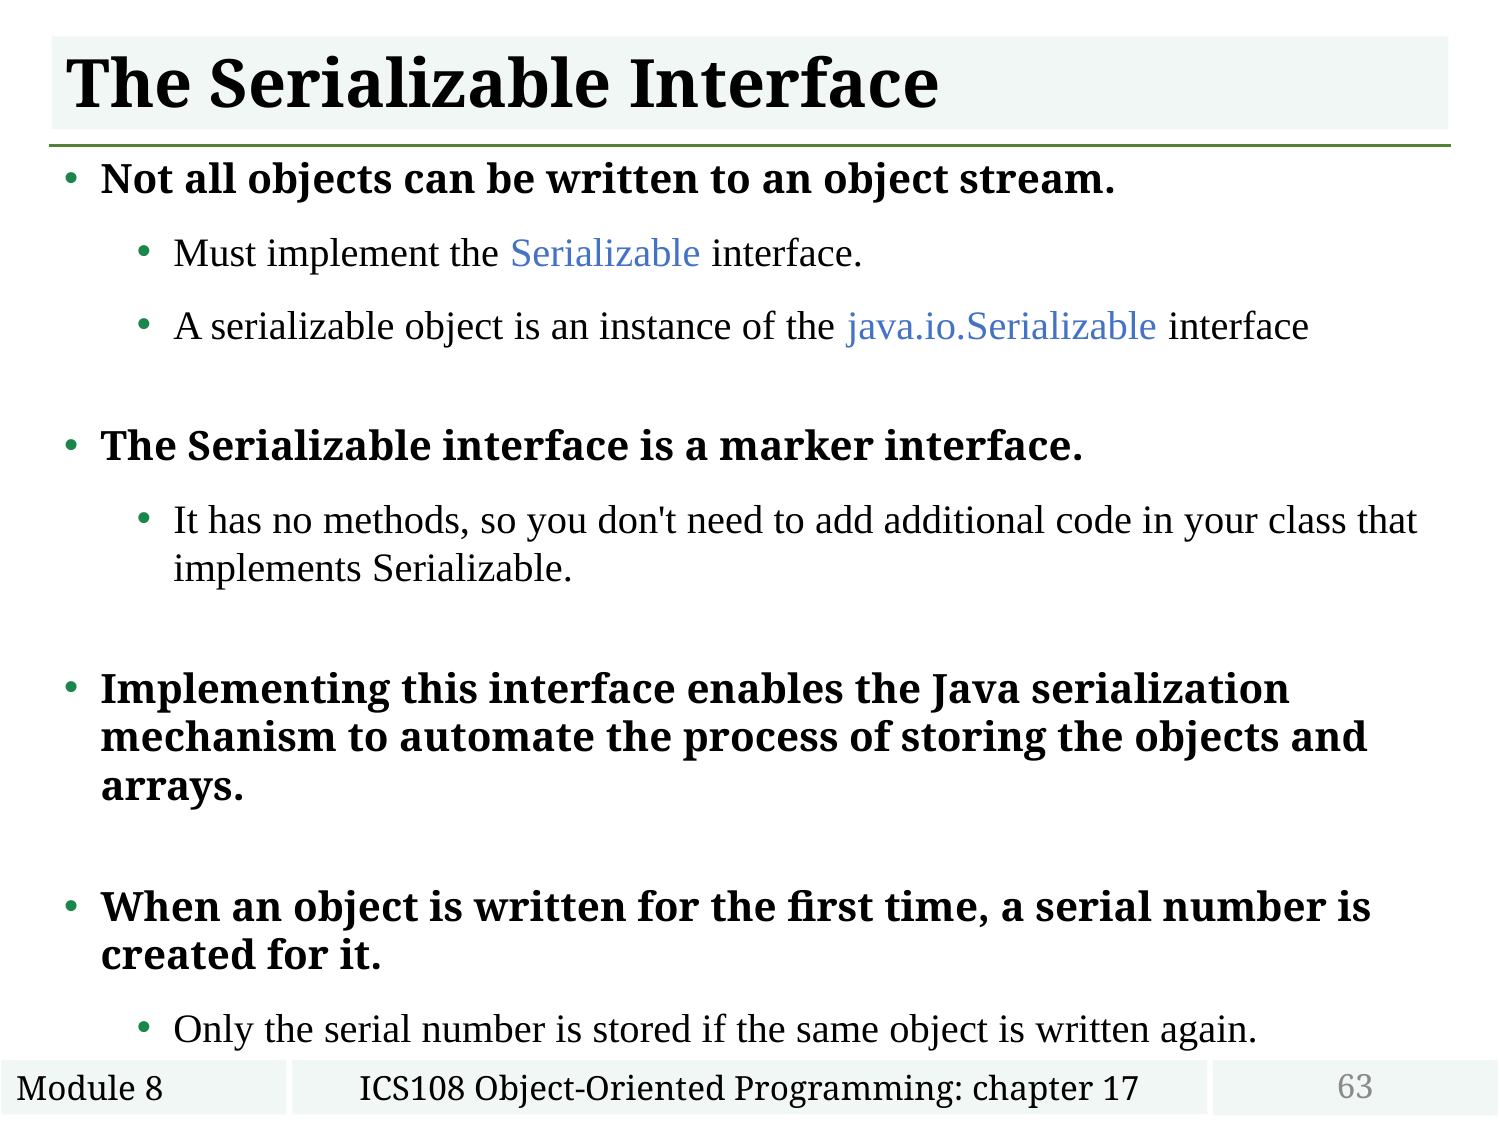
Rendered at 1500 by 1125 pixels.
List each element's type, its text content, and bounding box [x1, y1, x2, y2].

title The Serializable Interface [51, 36, 1449, 130]
slide_number 63 [1212, 1059, 1498, 1116]
list Not all objects can be written to an object stream. Must implement the Serializable interface. A serializable object is an instance of the java.io.Serializable interface The Serializable interface is a marker interface. It has no methods, so you don't need to add additional code in your class that implements Serializable. Implementing this interface enables the Java serialization mechanism to automate the process of storing the objects and arrays. When an object is written for the first time, a serial number is created for it. Only the serial number is stored if the same object is written again. [49, 145, 1451, 1060]
